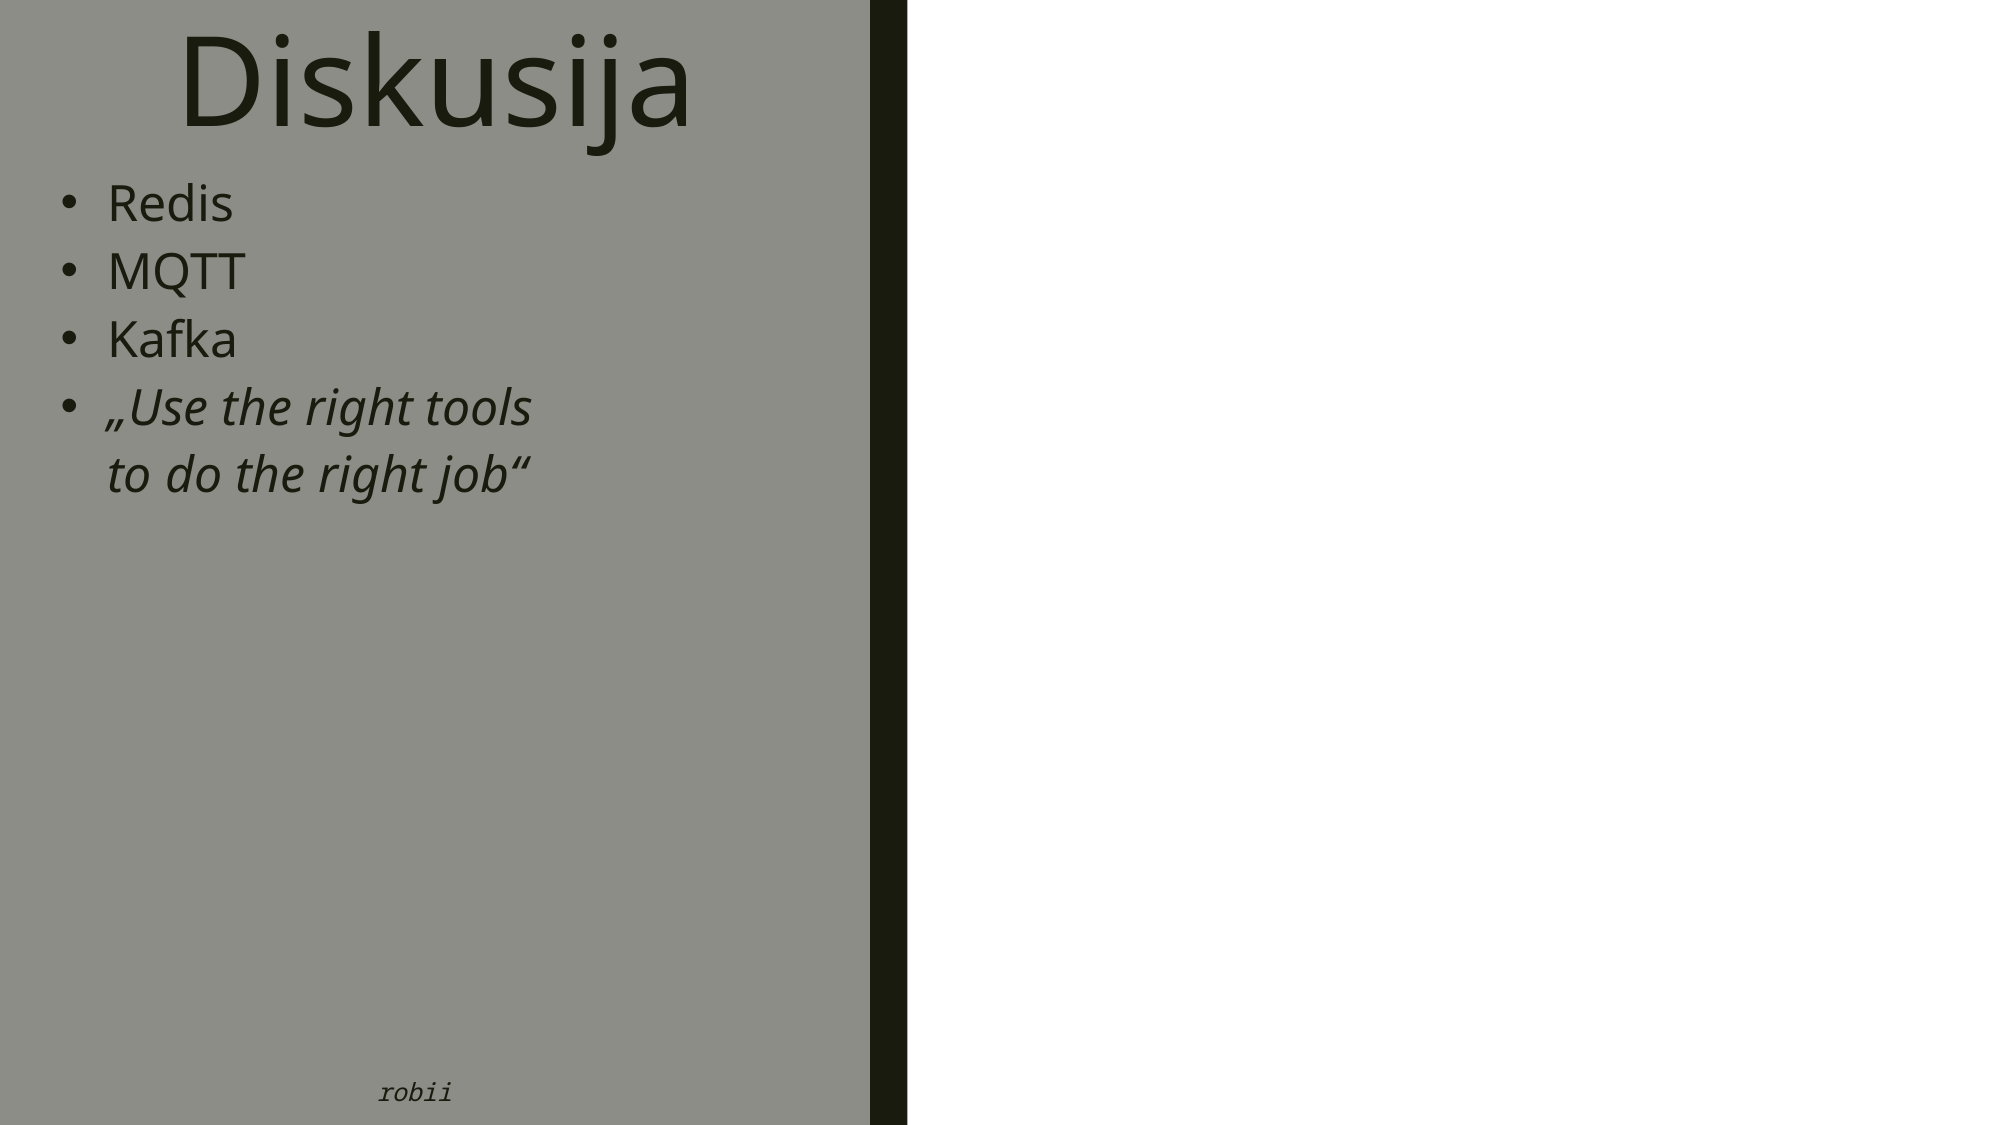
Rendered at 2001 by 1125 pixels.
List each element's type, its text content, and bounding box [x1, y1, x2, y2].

list Redis MQTT Kafka „Use the right tools to do the right job“ [45, 156, 1340, 902]
title Diskusija [45, 18, 827, 147]
footer robii [361, 1058, 752, 1125]
